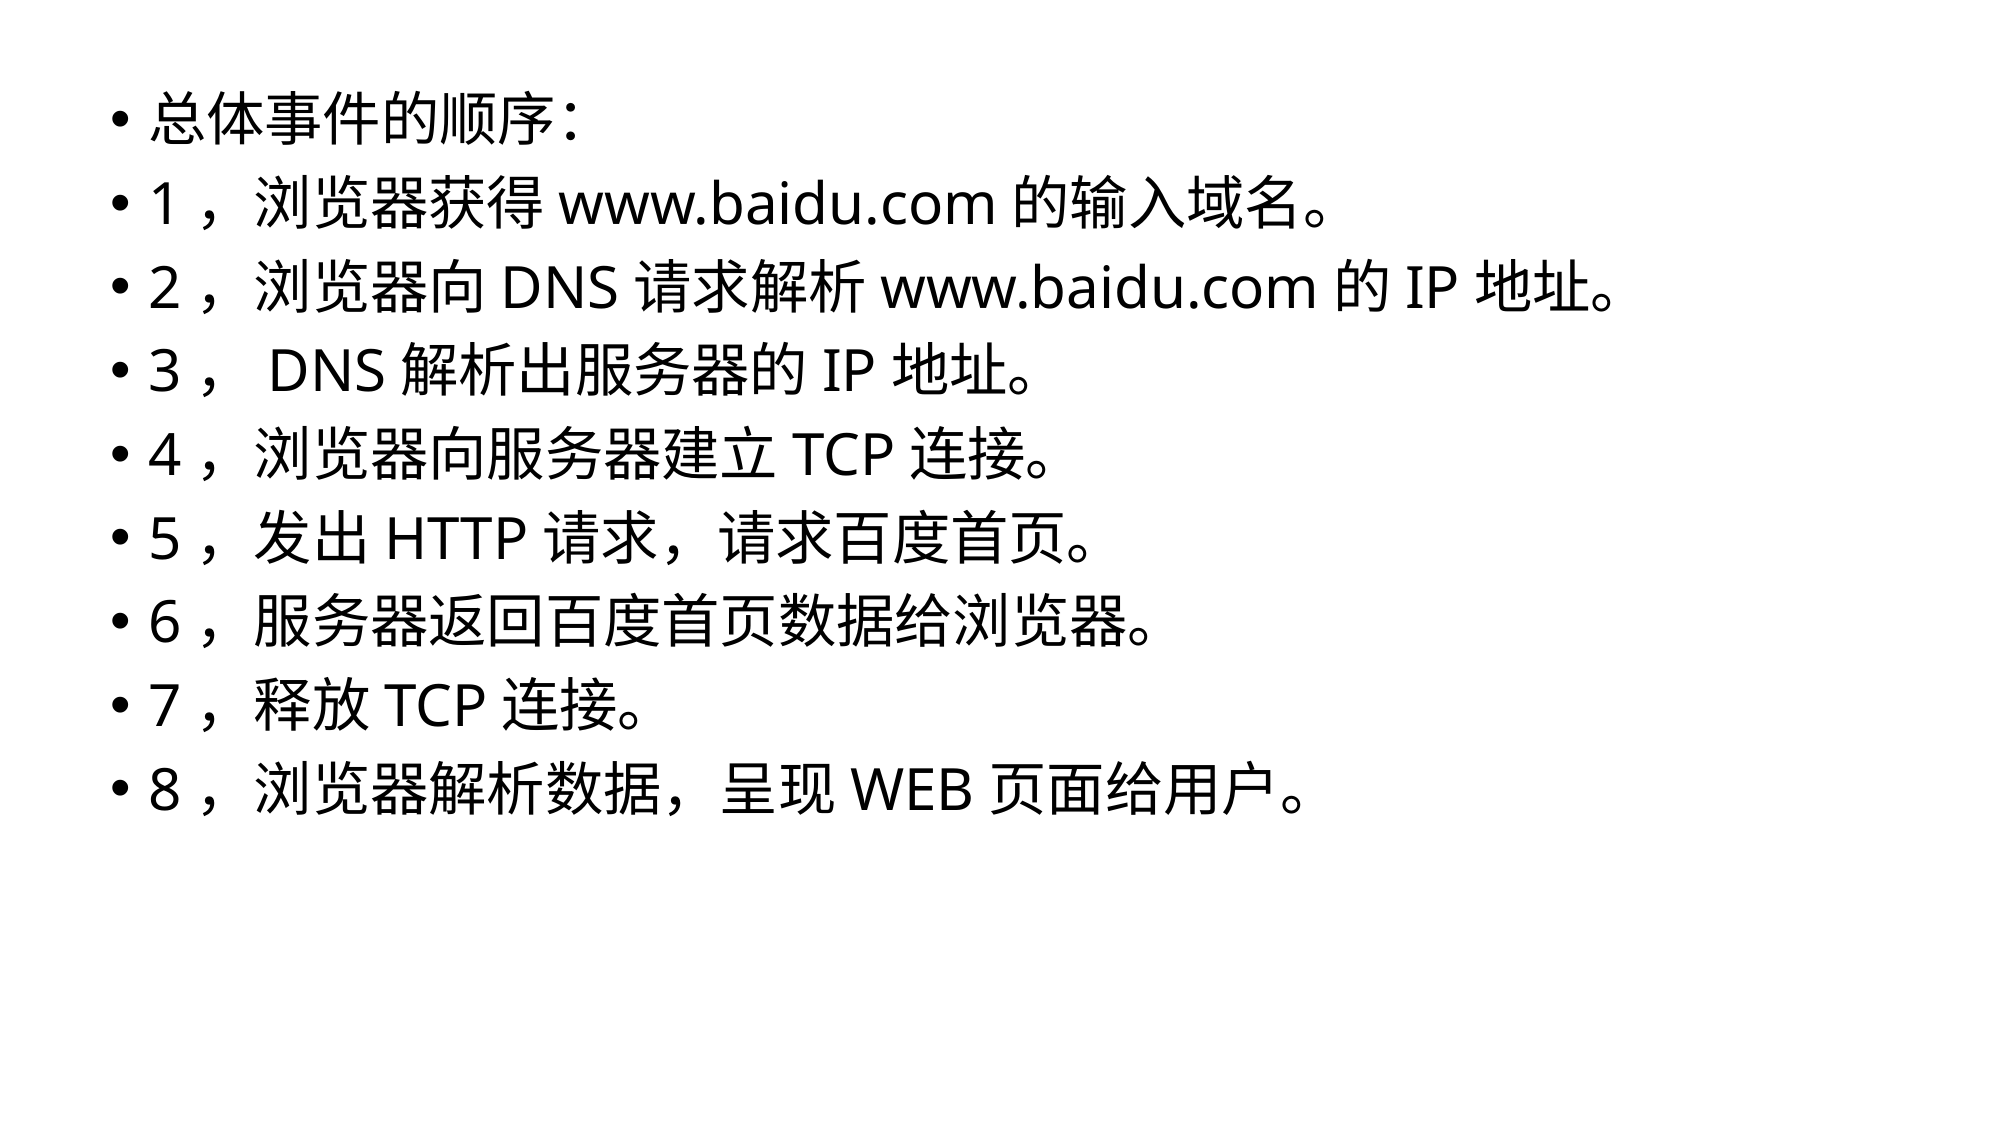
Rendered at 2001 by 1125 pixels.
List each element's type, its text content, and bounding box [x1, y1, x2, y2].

list 总体事件的顺序： 1，浏览器获得www.baidu.com的输入域名。 2，浏览器向DNS请求解析www.baidu.com的IP地址。 3，DNS解析出服务器的IP地址。 4，浏览器向服务器建立TCP连接。 5，发出HTTP请求，请求百度首页。 6，服务器返回百度首页数据给浏览器。 7，释放TCP连接。 8，浏览器解析数据，呈现WEB页面给用户。 [95, 82, 1872, 1069]
